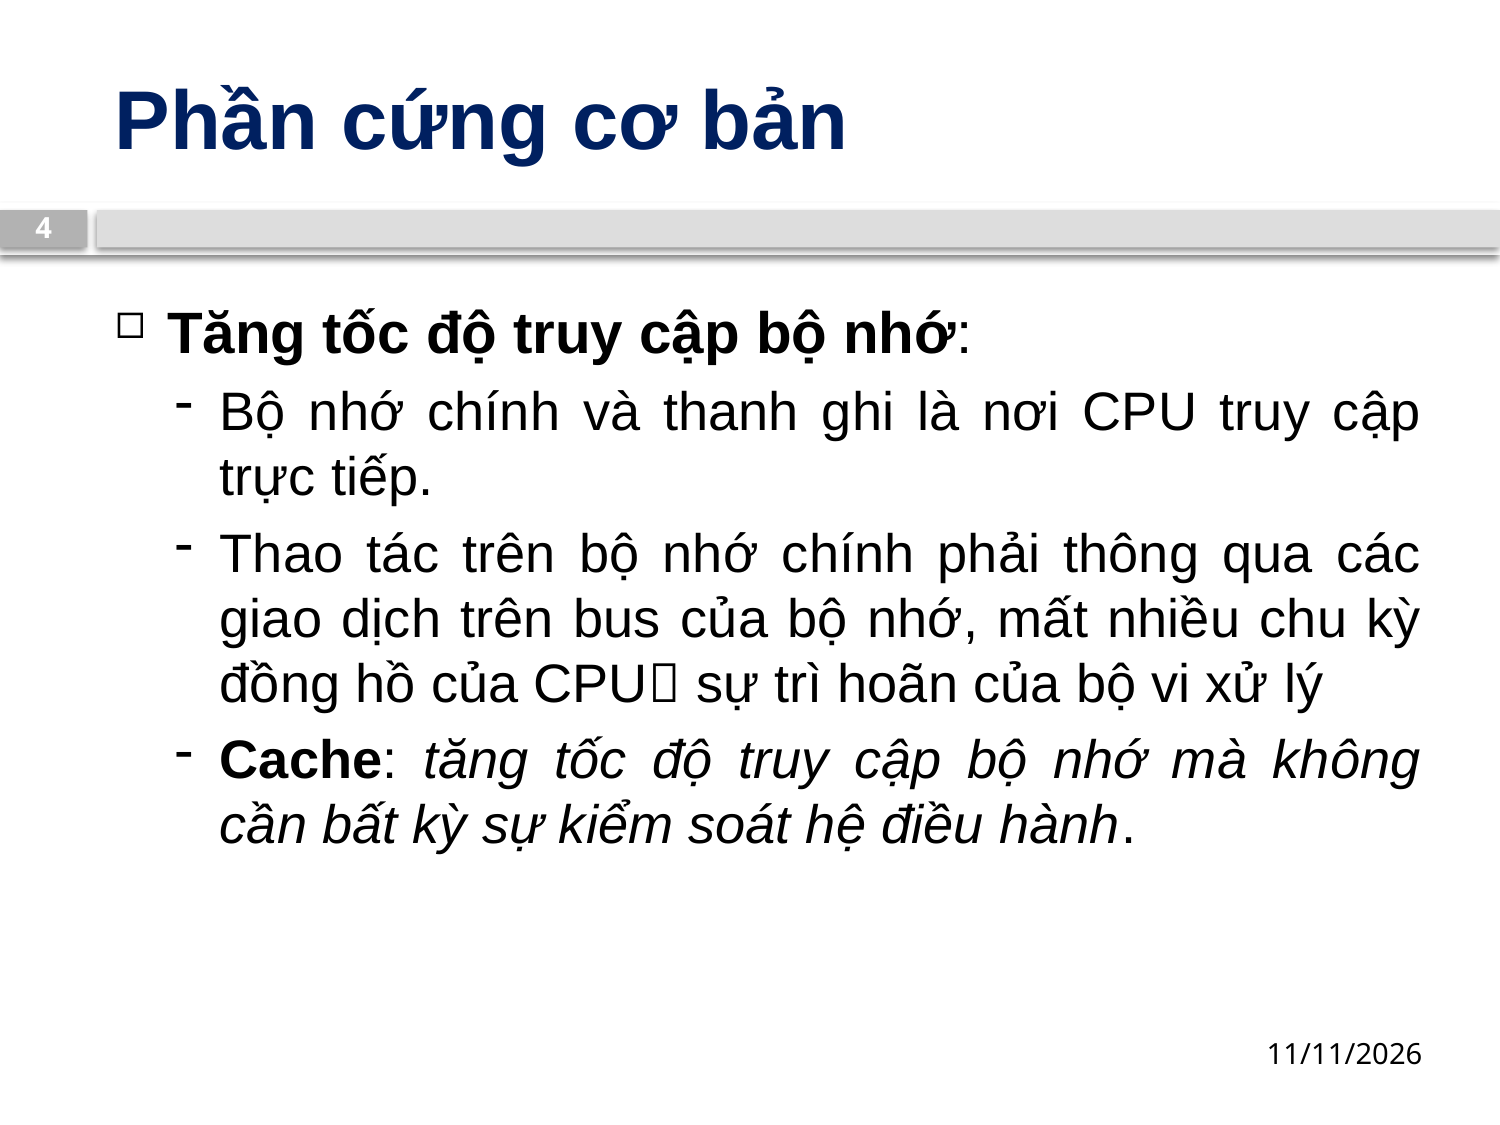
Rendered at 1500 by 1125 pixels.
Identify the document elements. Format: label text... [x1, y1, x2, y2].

title Phần cứng cơ bản [99, 44, 1438, 188]
list Tăng tốc độ truy cập bộ nhớ: Bộ nhớ chính và thanh ghi là nơi CPU truy cập trực tiếp. Thao tác trên bộ nhớ chính phải thông qua các giao dịch trên bus của bộ nhớ, mất nhiều chu kỳ đồng hồ của CPU sự trì hoãn của bộ vi xử lý Cache: tăng tốc độ truy cập bộ nhớ mà không cần bất kỳ sự kiểm soát hệ điều hành. [99, 287, 1438, 1013]
slide_number 4 [0, 208, 88, 249]
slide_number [999, 1025, 1438, 1085]
